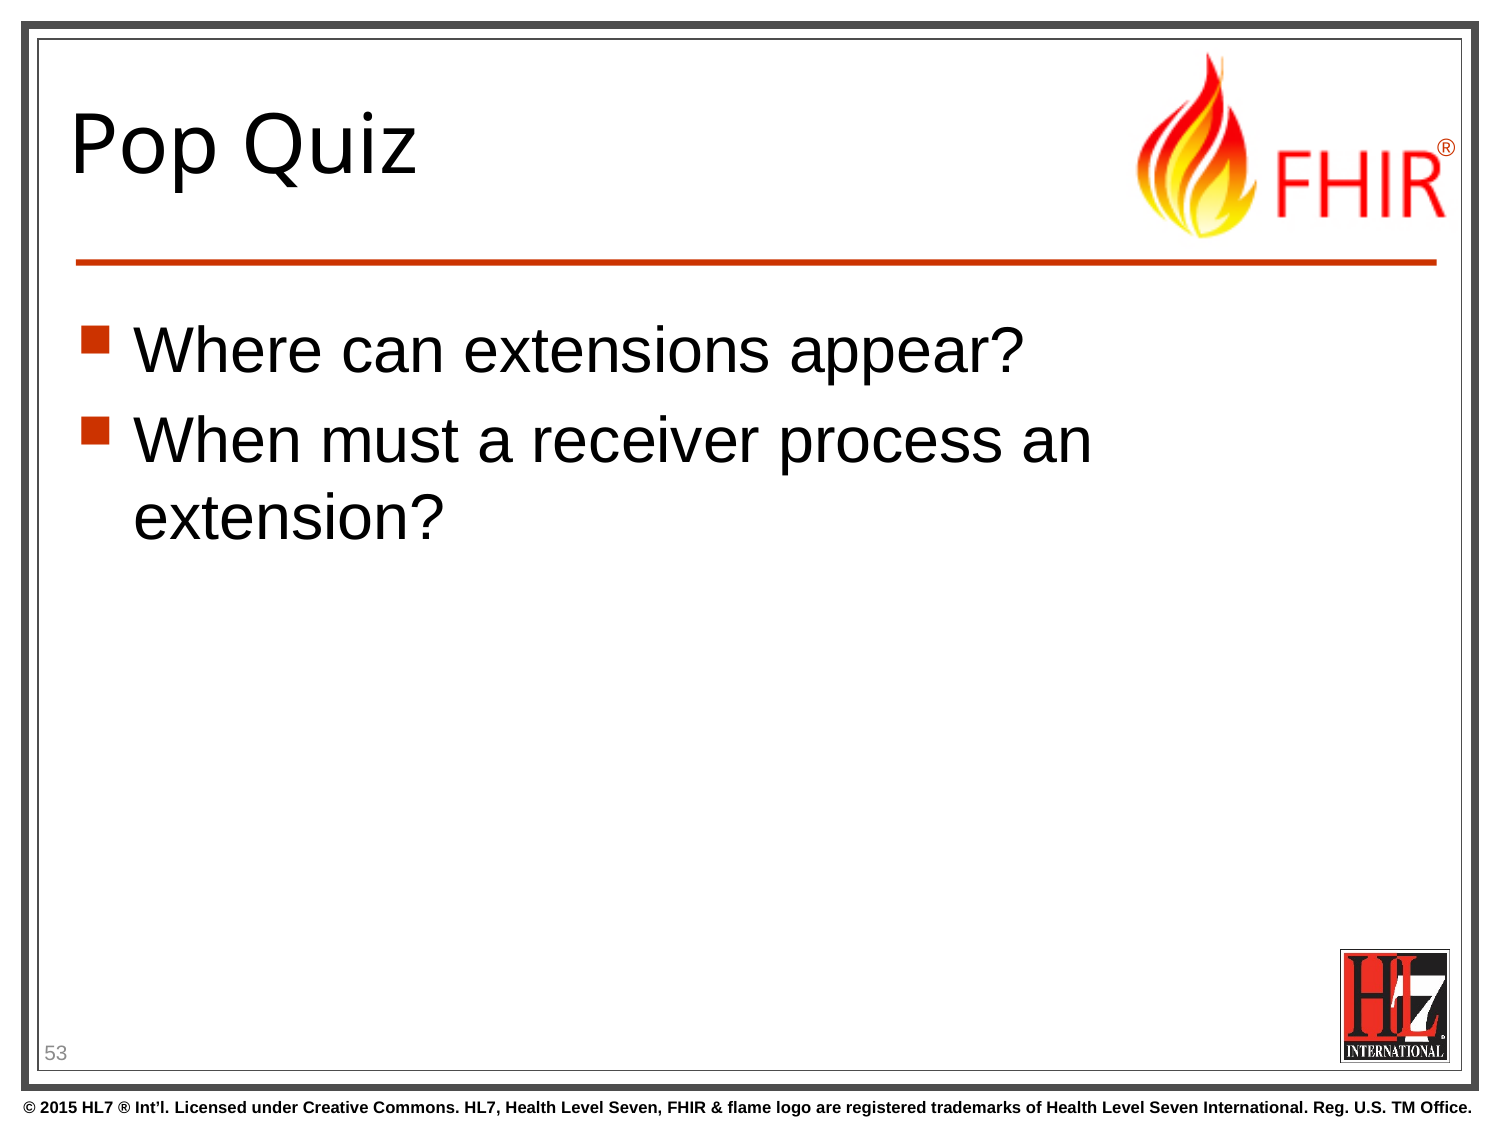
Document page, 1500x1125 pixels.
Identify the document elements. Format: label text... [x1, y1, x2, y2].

list Where can extensions appear? When must a receiver process an extension? [62, 299, 1438, 1059]
picture [1124, 42, 1458, 249]
picture [1340, 949, 1450, 1063]
slide_number 53 [29, 1034, 148, 1071]
title Pop Quiz [53, 54, 1128, 244]
